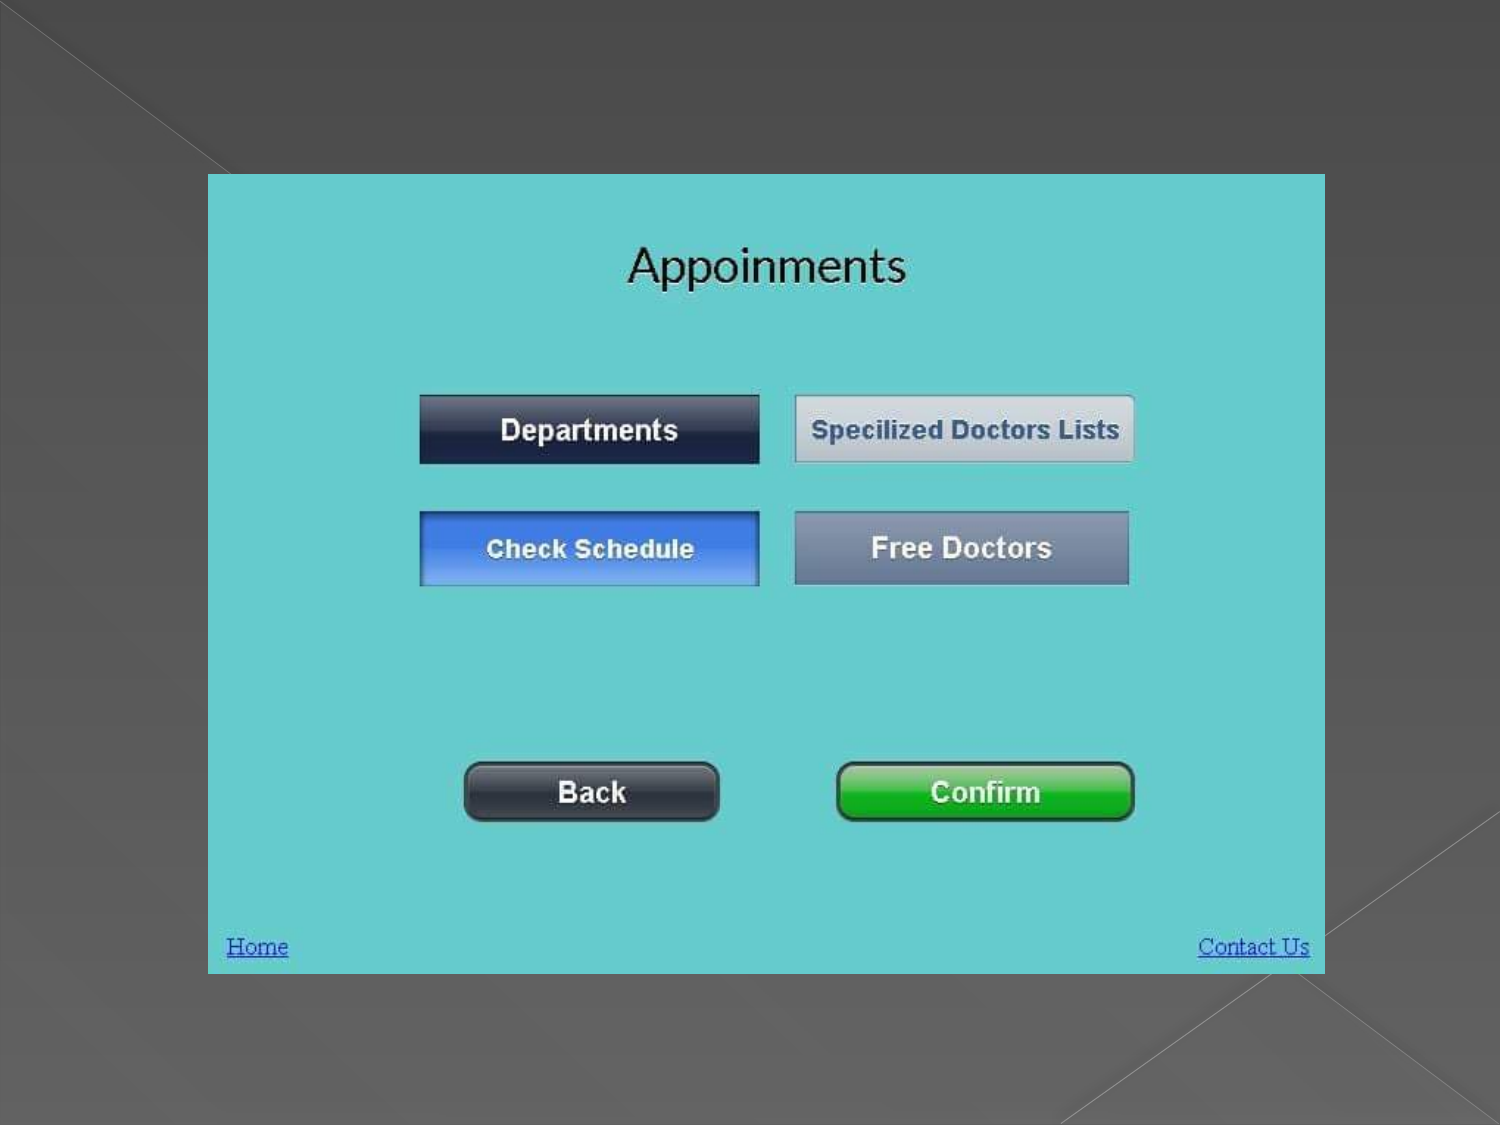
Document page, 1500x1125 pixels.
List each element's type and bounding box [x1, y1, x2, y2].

picture [208, 174, 1326, 975]
